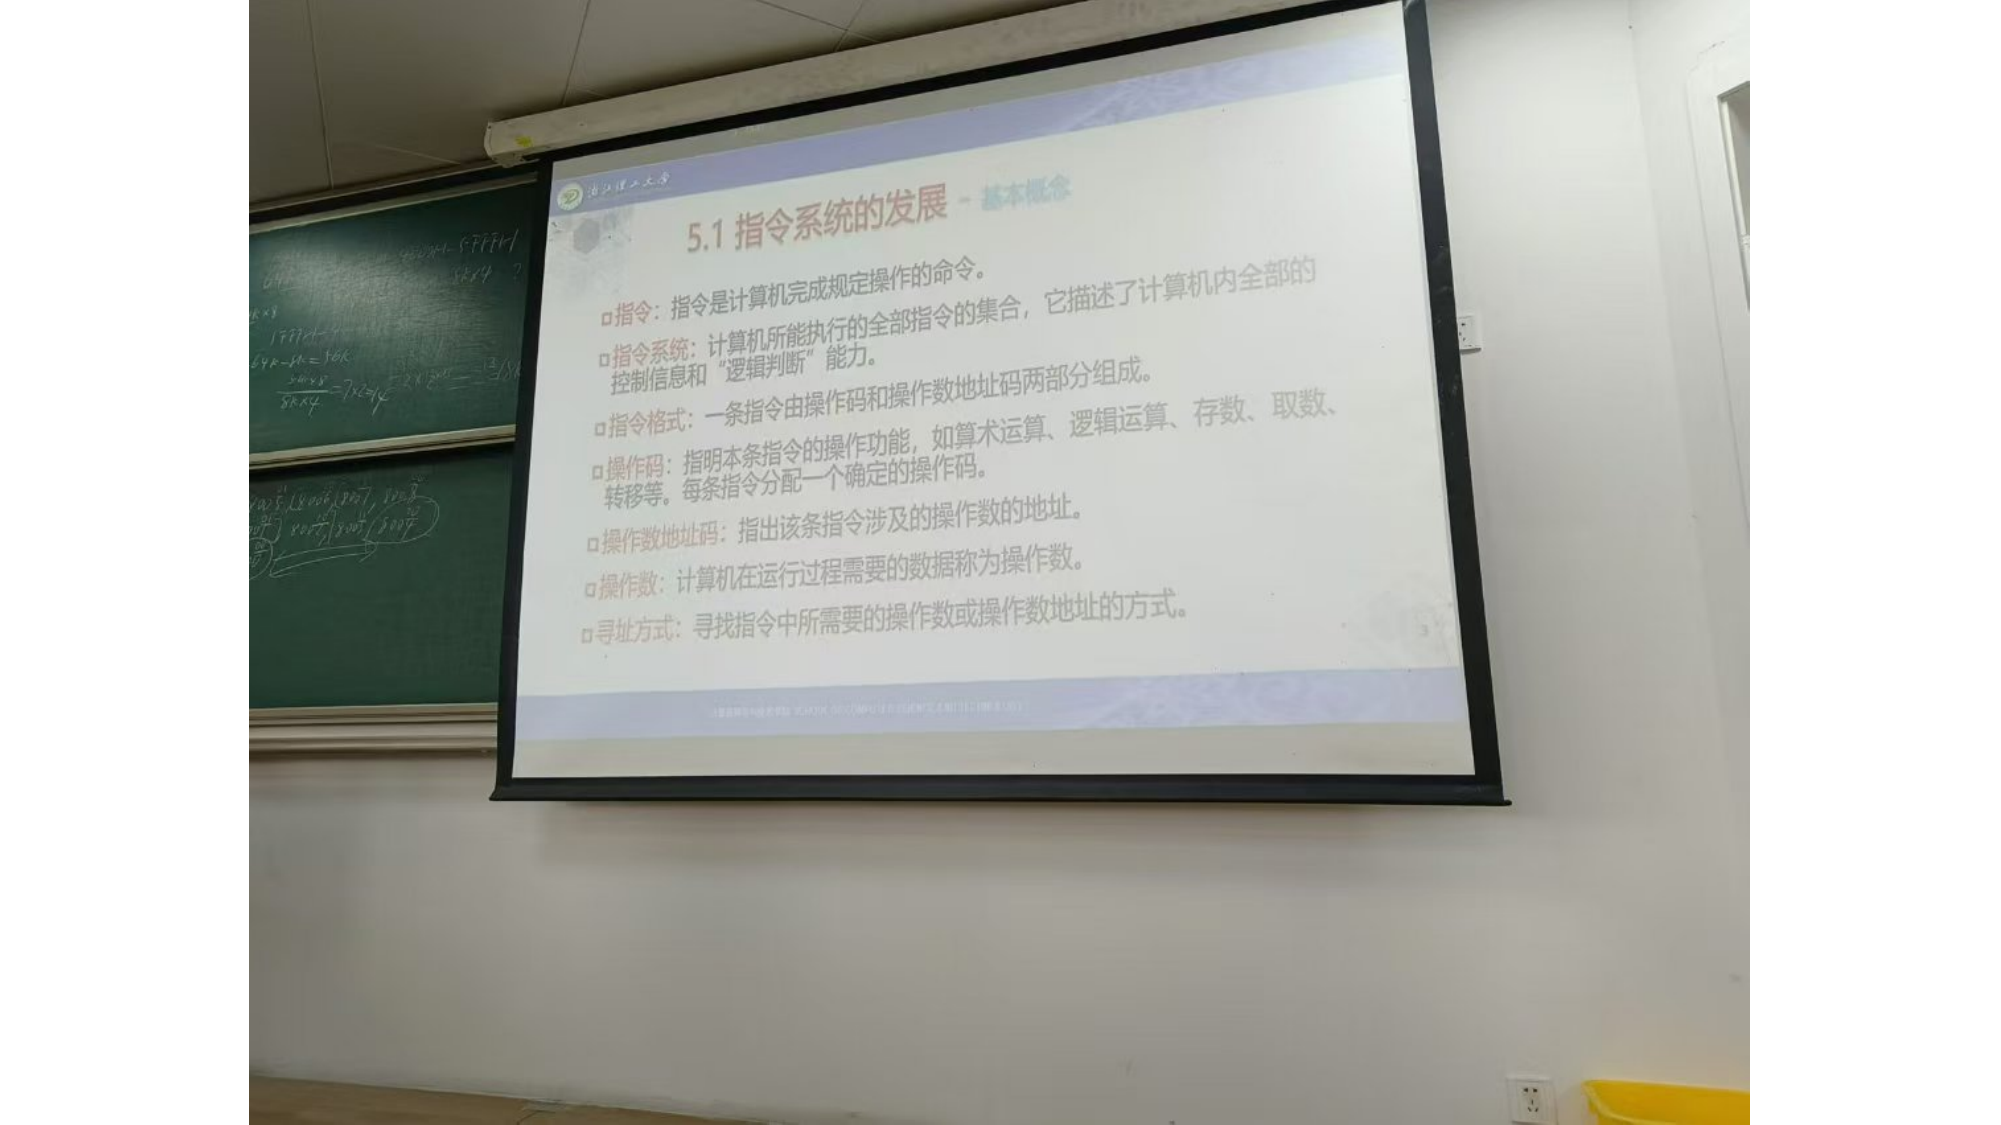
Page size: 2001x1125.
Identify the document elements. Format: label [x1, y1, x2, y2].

picture [249, 0, 1750, 1125]
